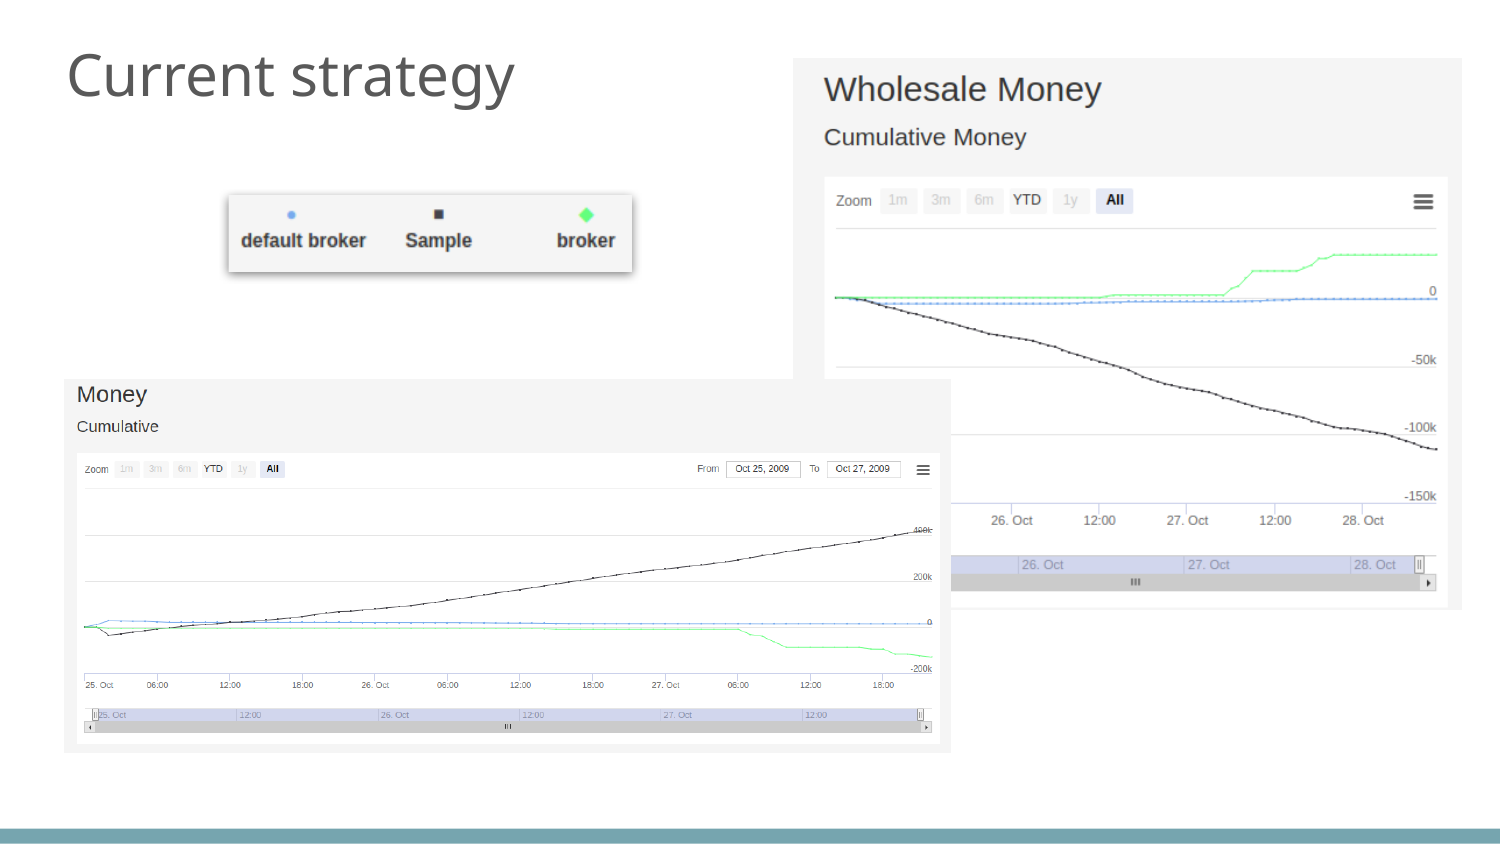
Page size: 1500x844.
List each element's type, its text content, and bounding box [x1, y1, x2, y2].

text_box [0, 828, 1500, 844]
picture [64, 57, 1462, 753]
title Current strategy [51, 23, 1449, 117]
picture [228, 195, 633, 272]
